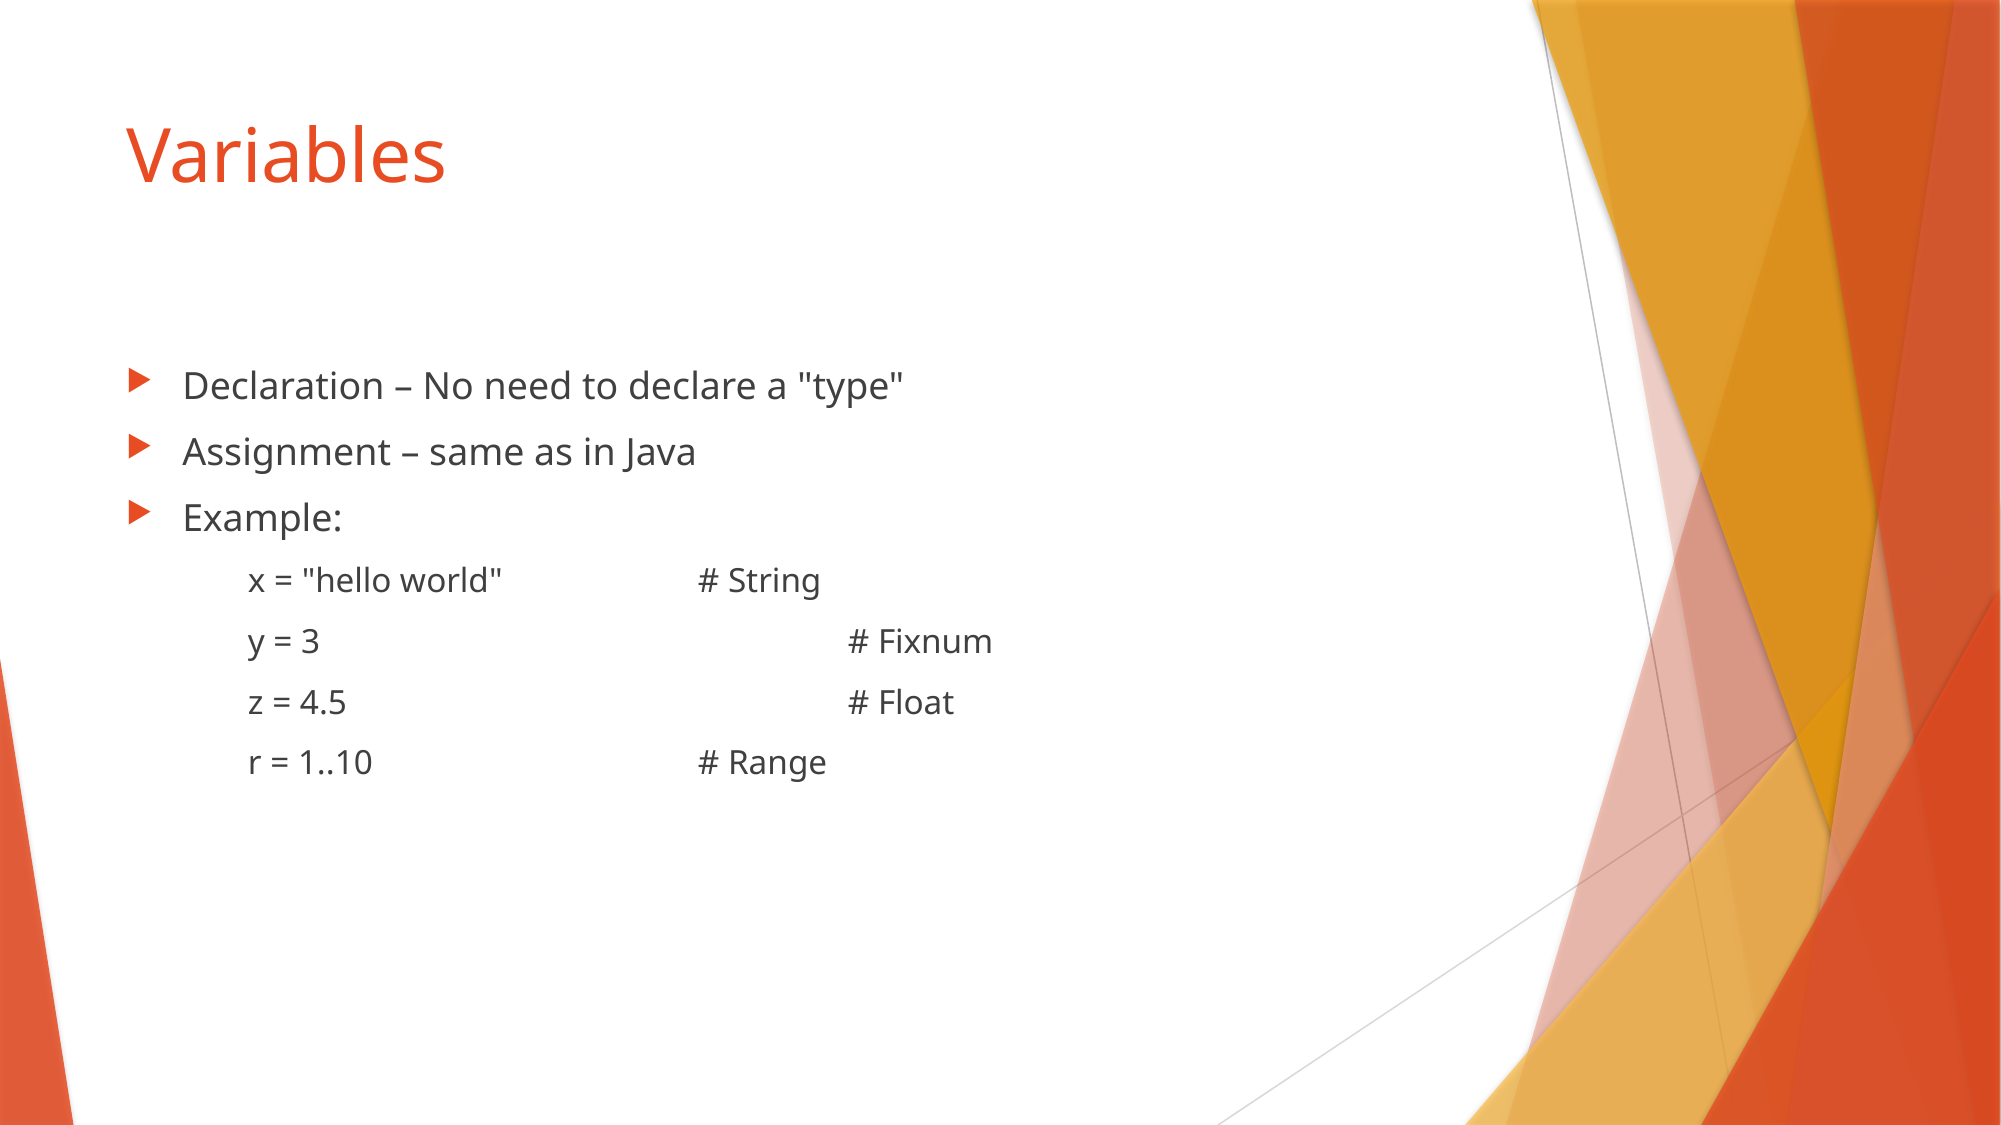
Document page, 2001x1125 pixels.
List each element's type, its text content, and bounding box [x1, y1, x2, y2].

title Variables [111, 99, 1522, 317]
list Declaration – No need to declare a "type" Assignment – same as in Java Example: x = "hello world" # String y = 3 # Fixnum z = 4.5 # Float r = 1..10 # Range [111, 354, 1522, 992]
